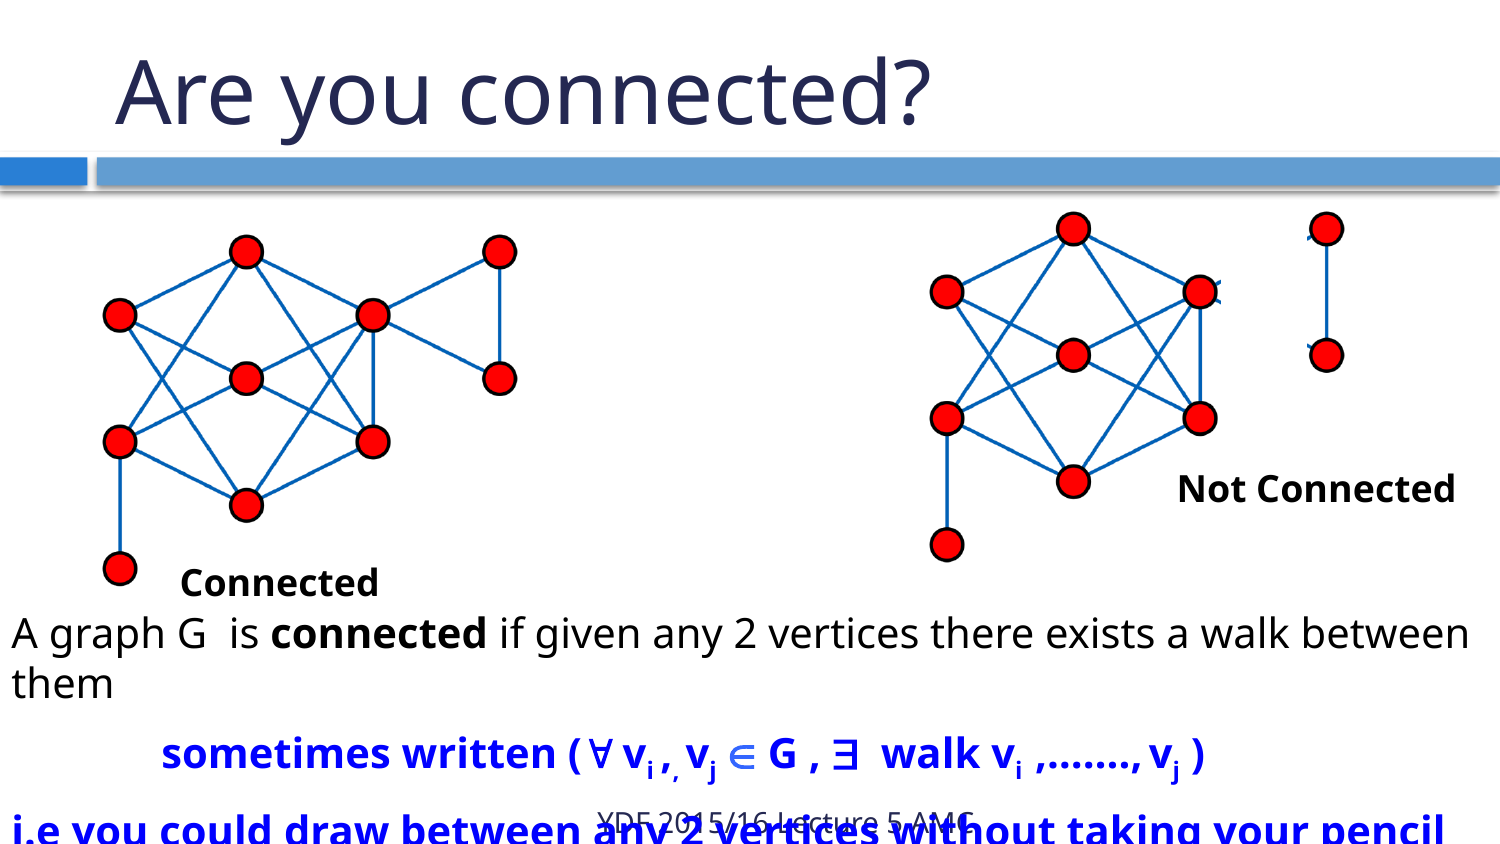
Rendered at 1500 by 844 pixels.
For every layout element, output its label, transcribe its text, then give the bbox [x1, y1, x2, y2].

text_box A graph G is connected if given any 2 vertices there exists a walk between them sometimes written ( vi ,, vj  G ,  walk vi ,……., vj ) i.e you could draw between any 2 vertices without taking your pencil off the paper [0, 599, 1497, 844]
title Are you connected? [100, 28, 1438, 150]
text_box Not Connected [1362, 457, 1482, 517]
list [88, 220, 531, 600]
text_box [915, 197, 1358, 577]
